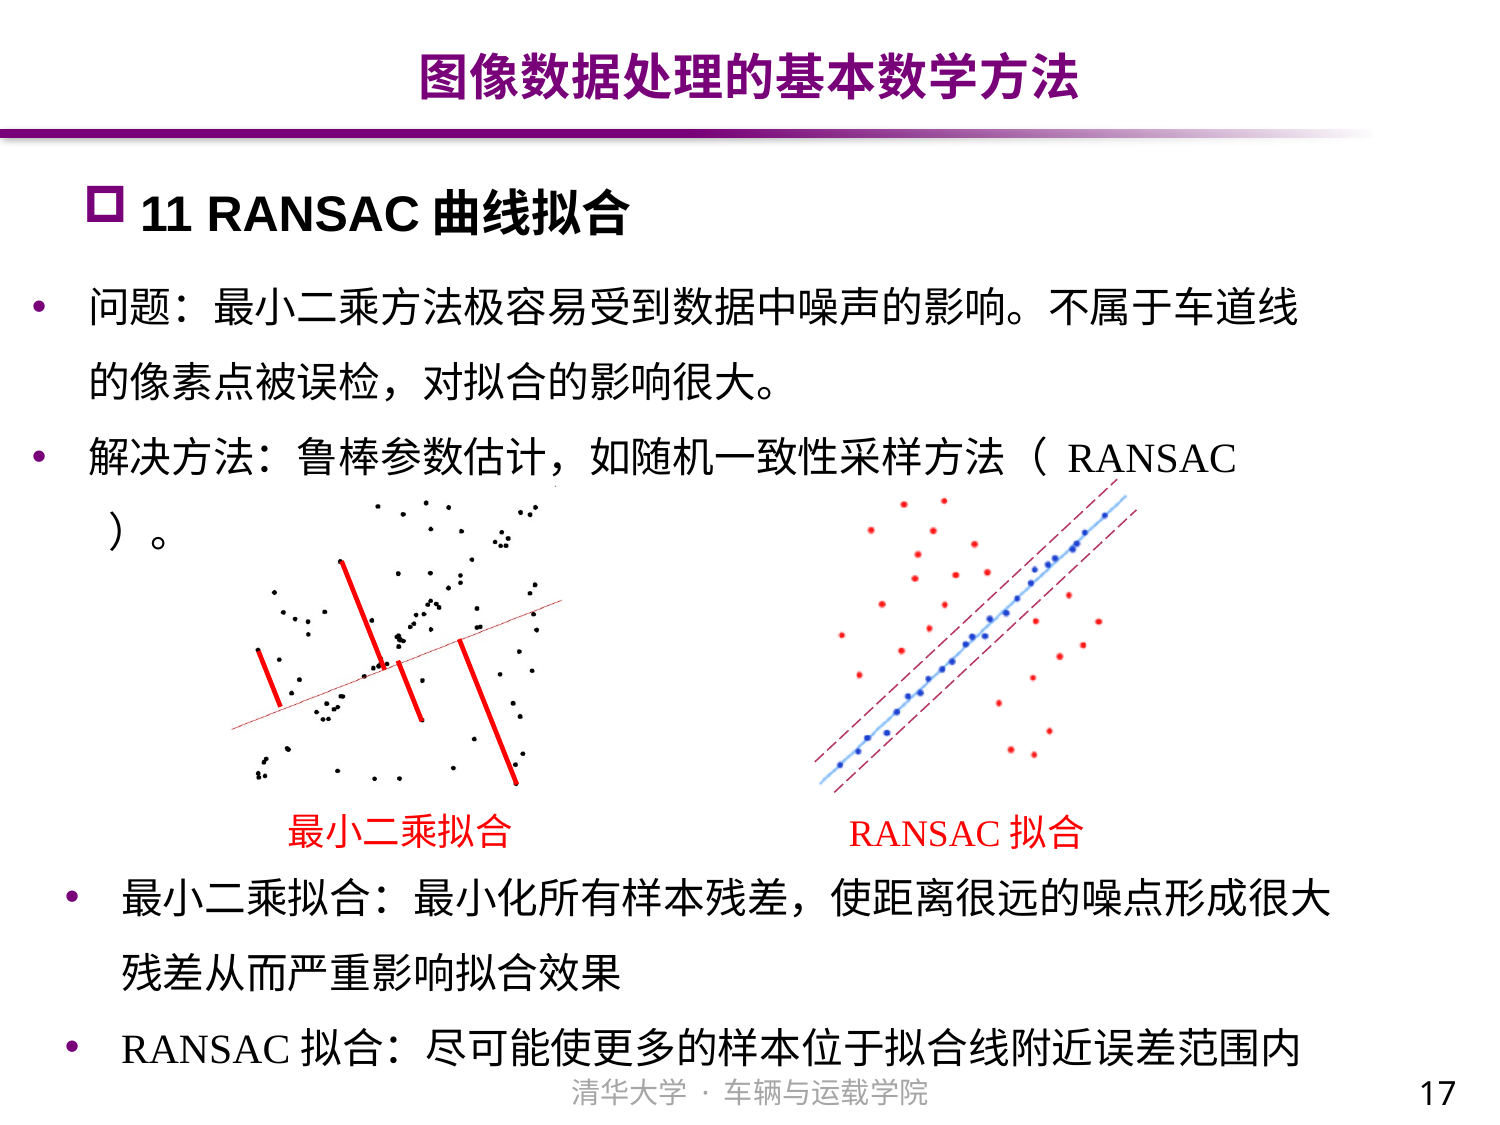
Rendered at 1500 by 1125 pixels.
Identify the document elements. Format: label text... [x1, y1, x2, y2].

text_box 问题：最小二乘方法极容易受到数据中噪声的影响。不属于车道线的像素点被误检，对拟合的影响很大。 解决方法：鲁棒参数估计，如随机一致性采样方法（ RANSAC ）。 [17, 248, 1325, 639]
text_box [218, 456, 570, 847]
title 图像数据处理的基本数学方法 [75, 37, 1425, 118]
text_box 最小二乘拟合：最小化所有样本残差，使距离很远的噪点形成很大残差从而严重影响拟合效果 RANSAC拟合：尽可能使更多的样本位于拟合线附近误差范围内 [49, 839, 1356, 1079]
list 11 RANSAC曲线拟合 [68, 173, 1069, 248]
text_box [805, 475, 1156, 842]
slide_number 17 [1403, 1065, 1500, 1125]
